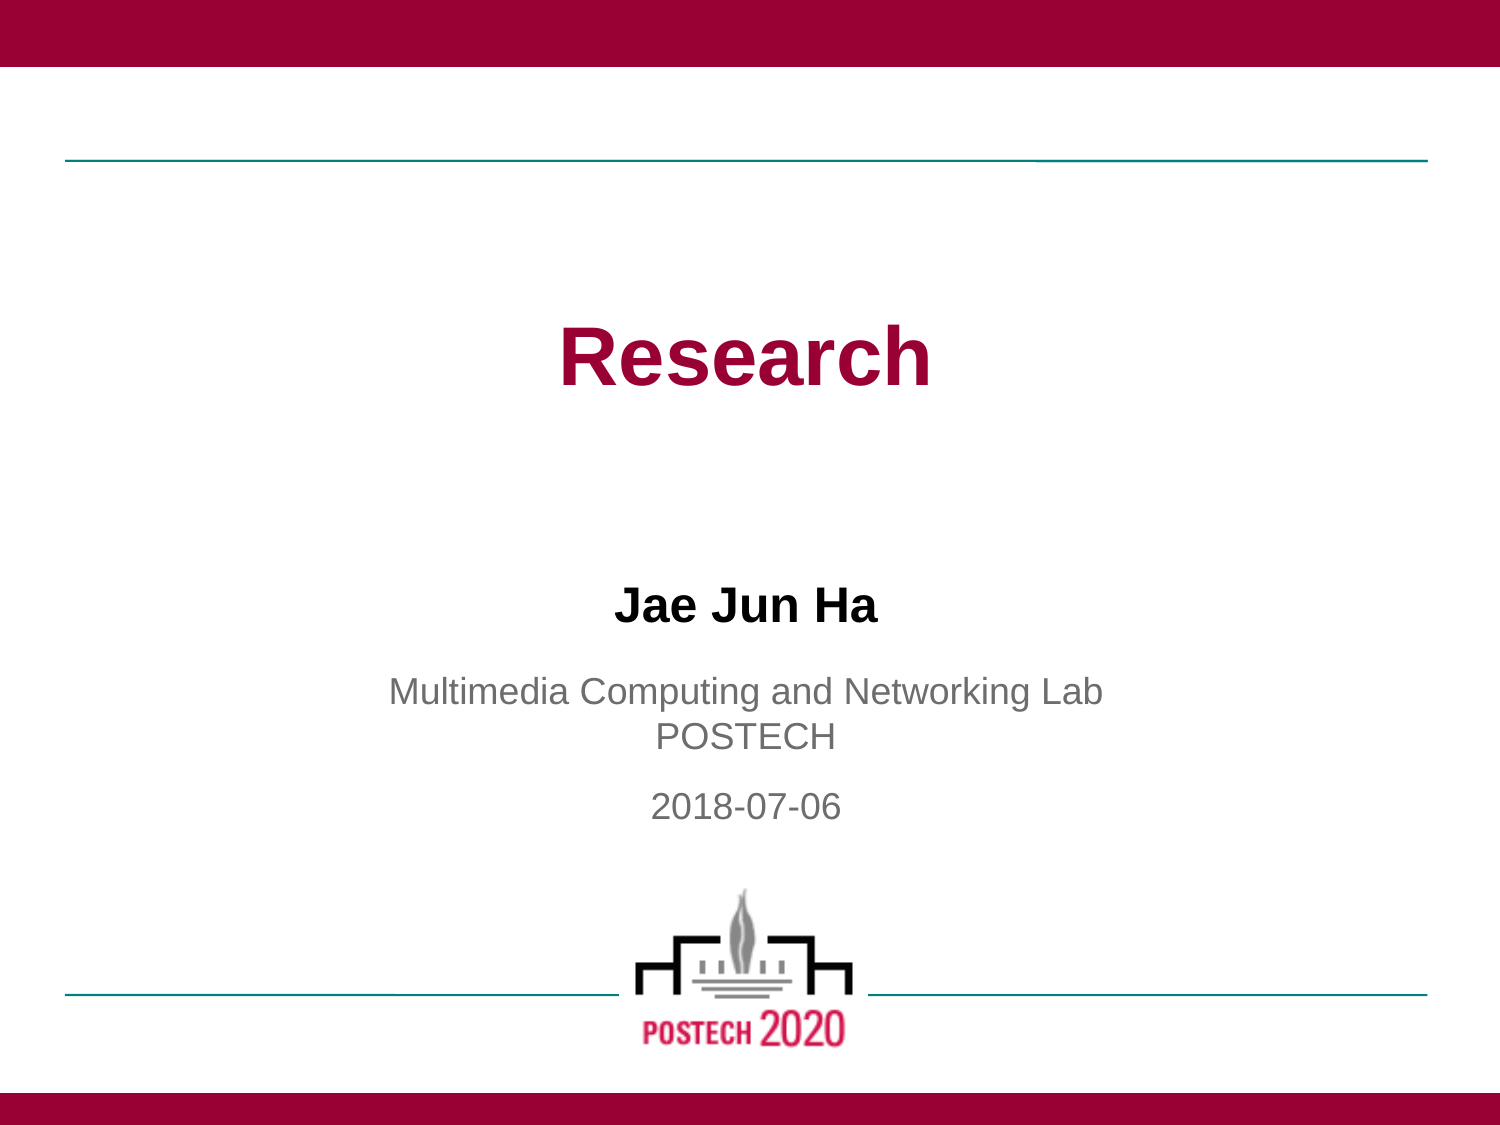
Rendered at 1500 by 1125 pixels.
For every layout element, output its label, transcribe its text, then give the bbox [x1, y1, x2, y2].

title Research Jae Jun Ha Multimedia Computing and Networking Lab POSTECH 2018-07-06 [64, 443, 1428, 686]
picture [619, 887, 868, 1054]
